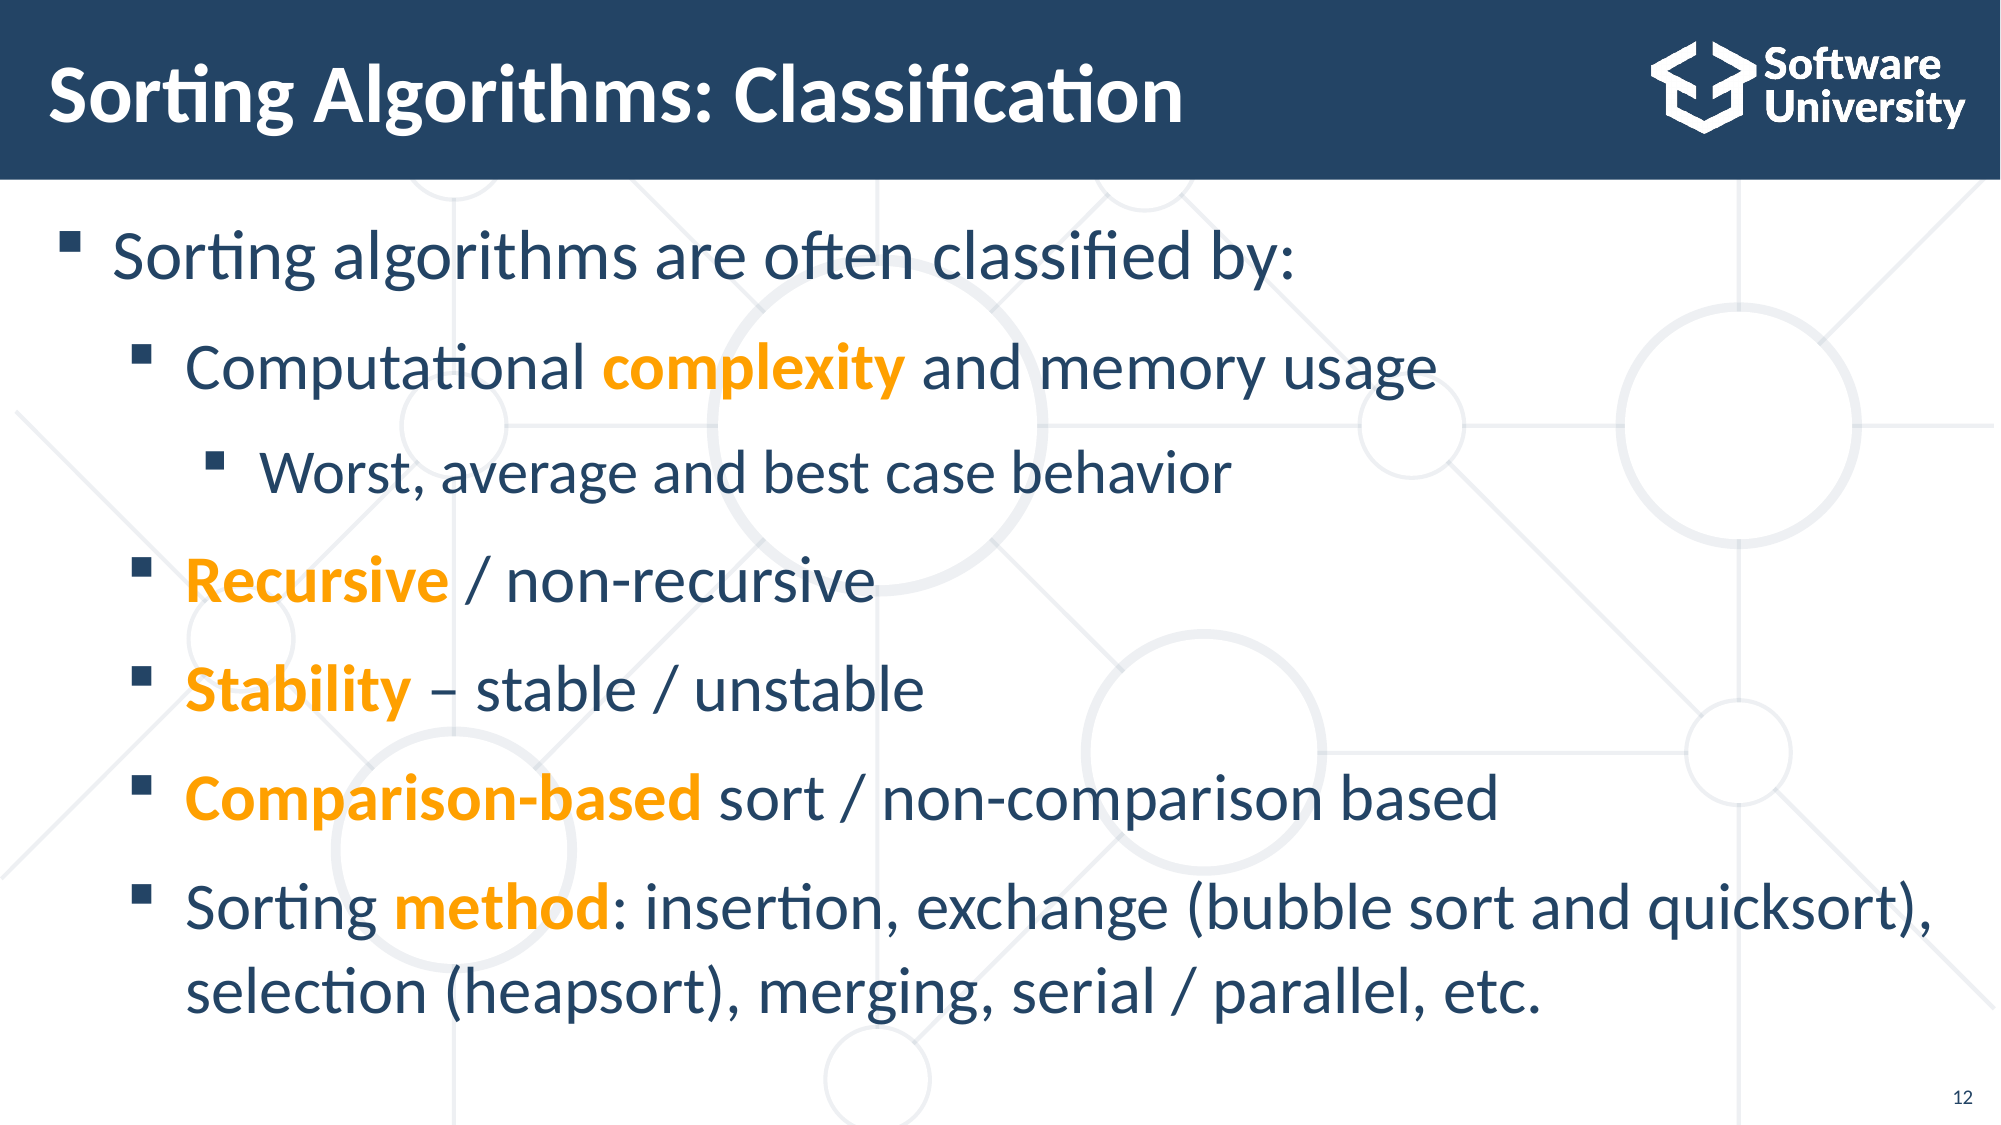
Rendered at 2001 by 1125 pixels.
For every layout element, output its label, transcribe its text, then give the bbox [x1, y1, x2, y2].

picture [1651, 41, 1966, 134]
title Sorting Algorithms: Classification [31, 16, 1625, 162]
slide_number 12 [1927, 1067, 1989, 1117]
list Sorting algorithms are often classified by: Computational complexity and memory usage Worst, average and best case behavior Recursive / non-recursive Stability – stable / unstable Comparison-based sort / non-comparison based Sorting method: insertion, exchange (bubble sort and quicksort), selection (heapsort), merging, serial / parallel, etc. [36, 198, 1986, 1113]
